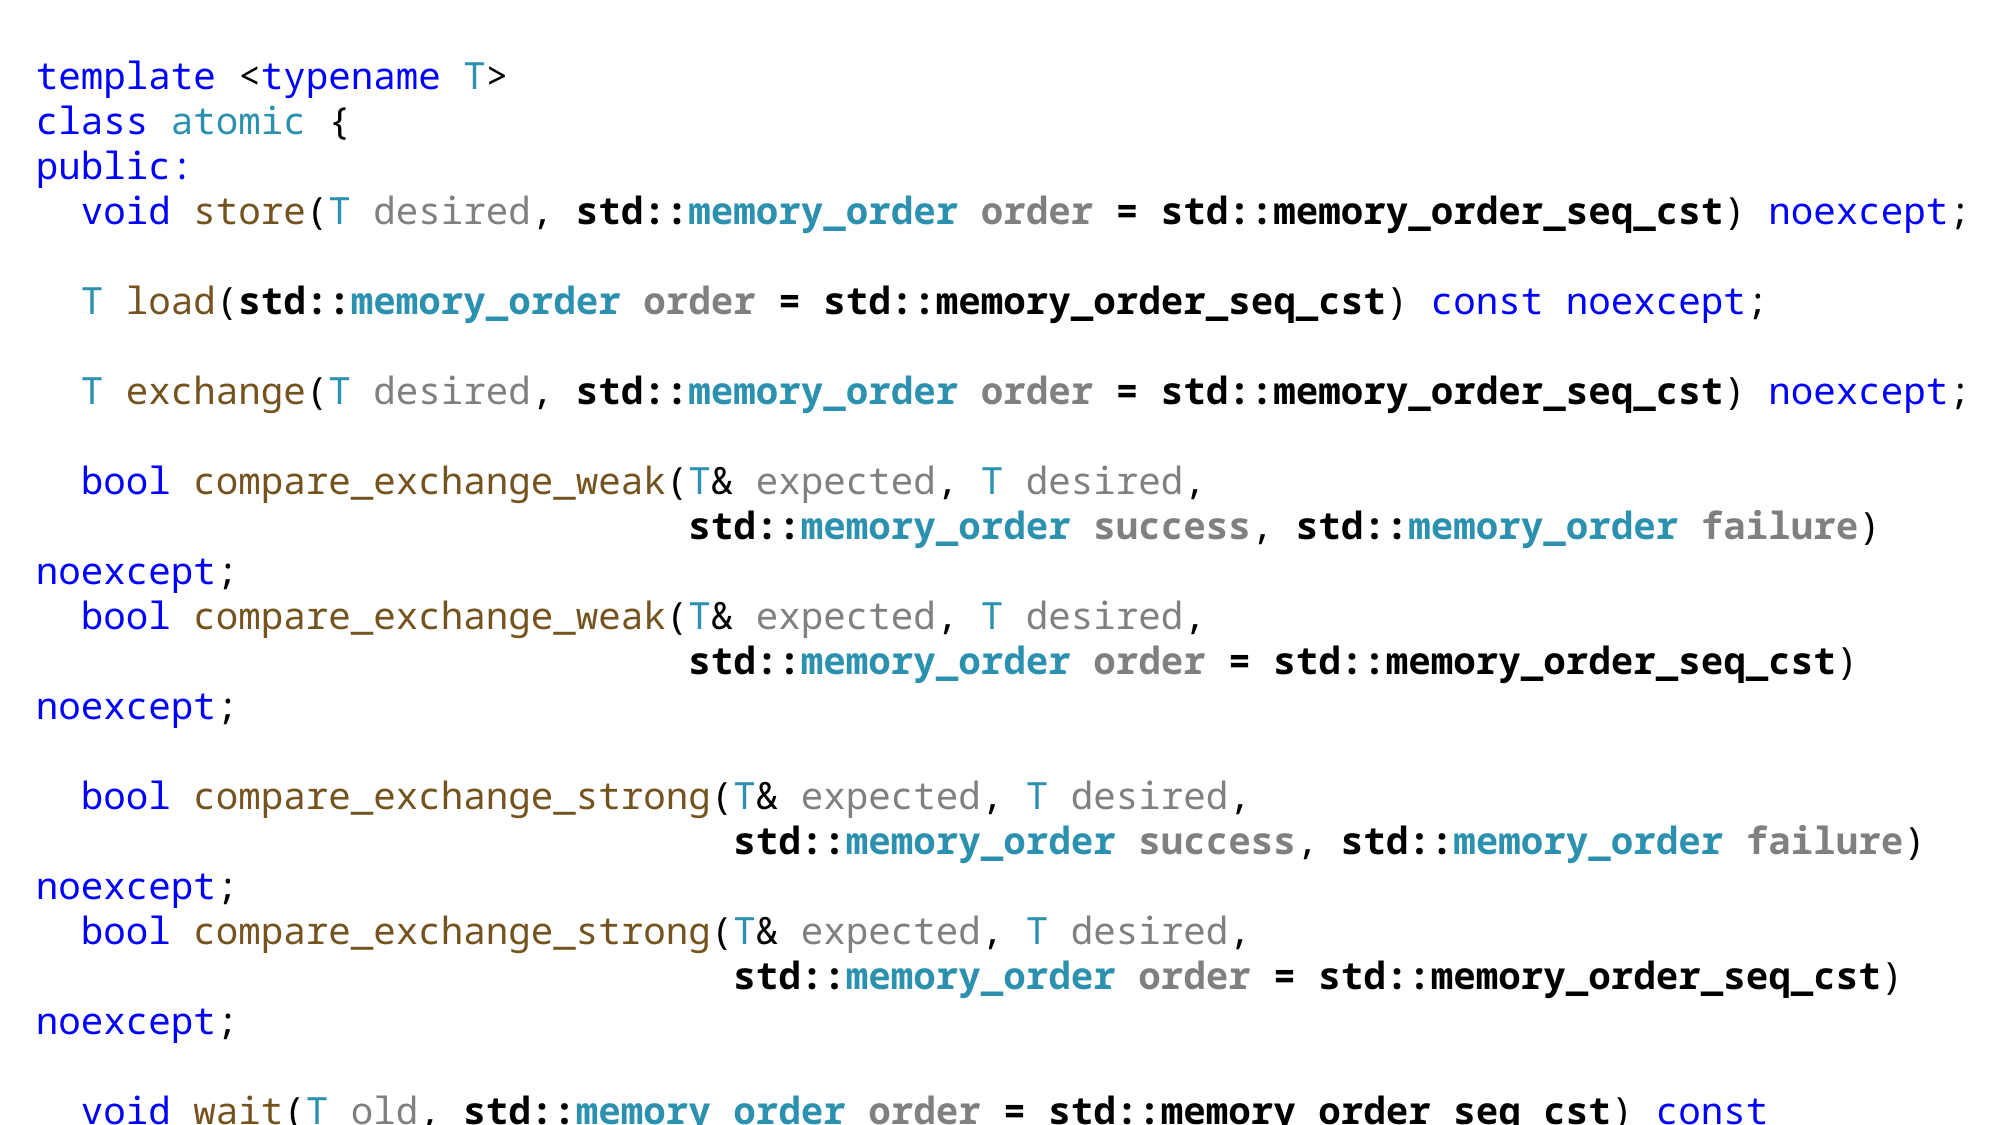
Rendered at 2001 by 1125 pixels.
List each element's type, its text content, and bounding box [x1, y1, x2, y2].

text_box template <typename T> class atomic { public: void store(T desired, std::memory_order order = std::memory_order_seq_cst) noexcept; T load(std::memory_order order = std::memory_order_seq_cst) const noexcept; T exchange(T desired, std::memory_order order = std::memory_order_seq_cst) noexcept; bool compare_exchange_weak(T& expected, T desired, std::memory_order success, std::memory_order failure) noexcept; bool compare_exchange_weak(T& expected, T desired, std::memory_order order = std::memory_order_seq_cst) noexcept; bool compare_exchange_strong(T& expected, T desired, std::memory_order success, std::memory_order failure) noexcept; bool compare_exchange_strong(T& expected, T desired, std::memory_order order = std::memory_order_seq_cst) noexcept; void wait(T old, std::memory_order order = std::memory_order_seq_cst) const noexcept; … }; [21, 44, 2000, 1125]
